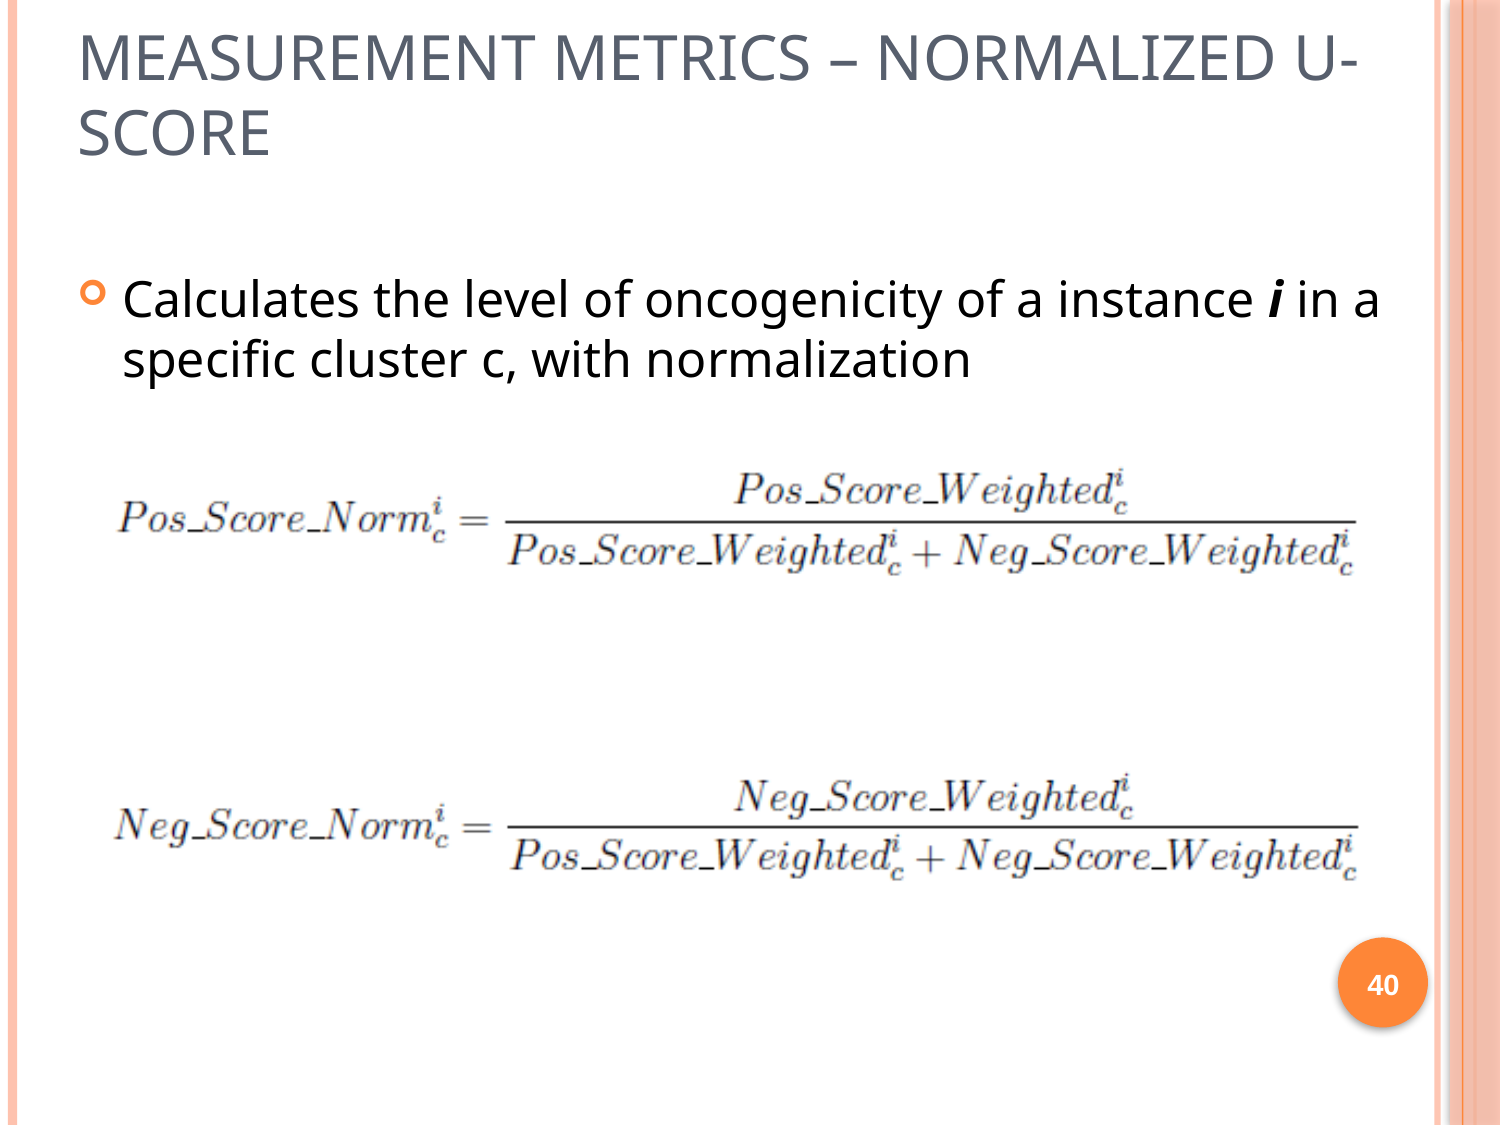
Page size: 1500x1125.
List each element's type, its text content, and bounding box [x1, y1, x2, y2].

slide_number 40 [1333, 940, 1434, 1027]
picture [99, 453, 1375, 905]
list Calculates the level of oncogenicity of a instance i in a specific cluster c, with normalization [62, 187, 1463, 988]
title Measurement Metrics – Normalized U-Score [62, 45, 1425, 175]
